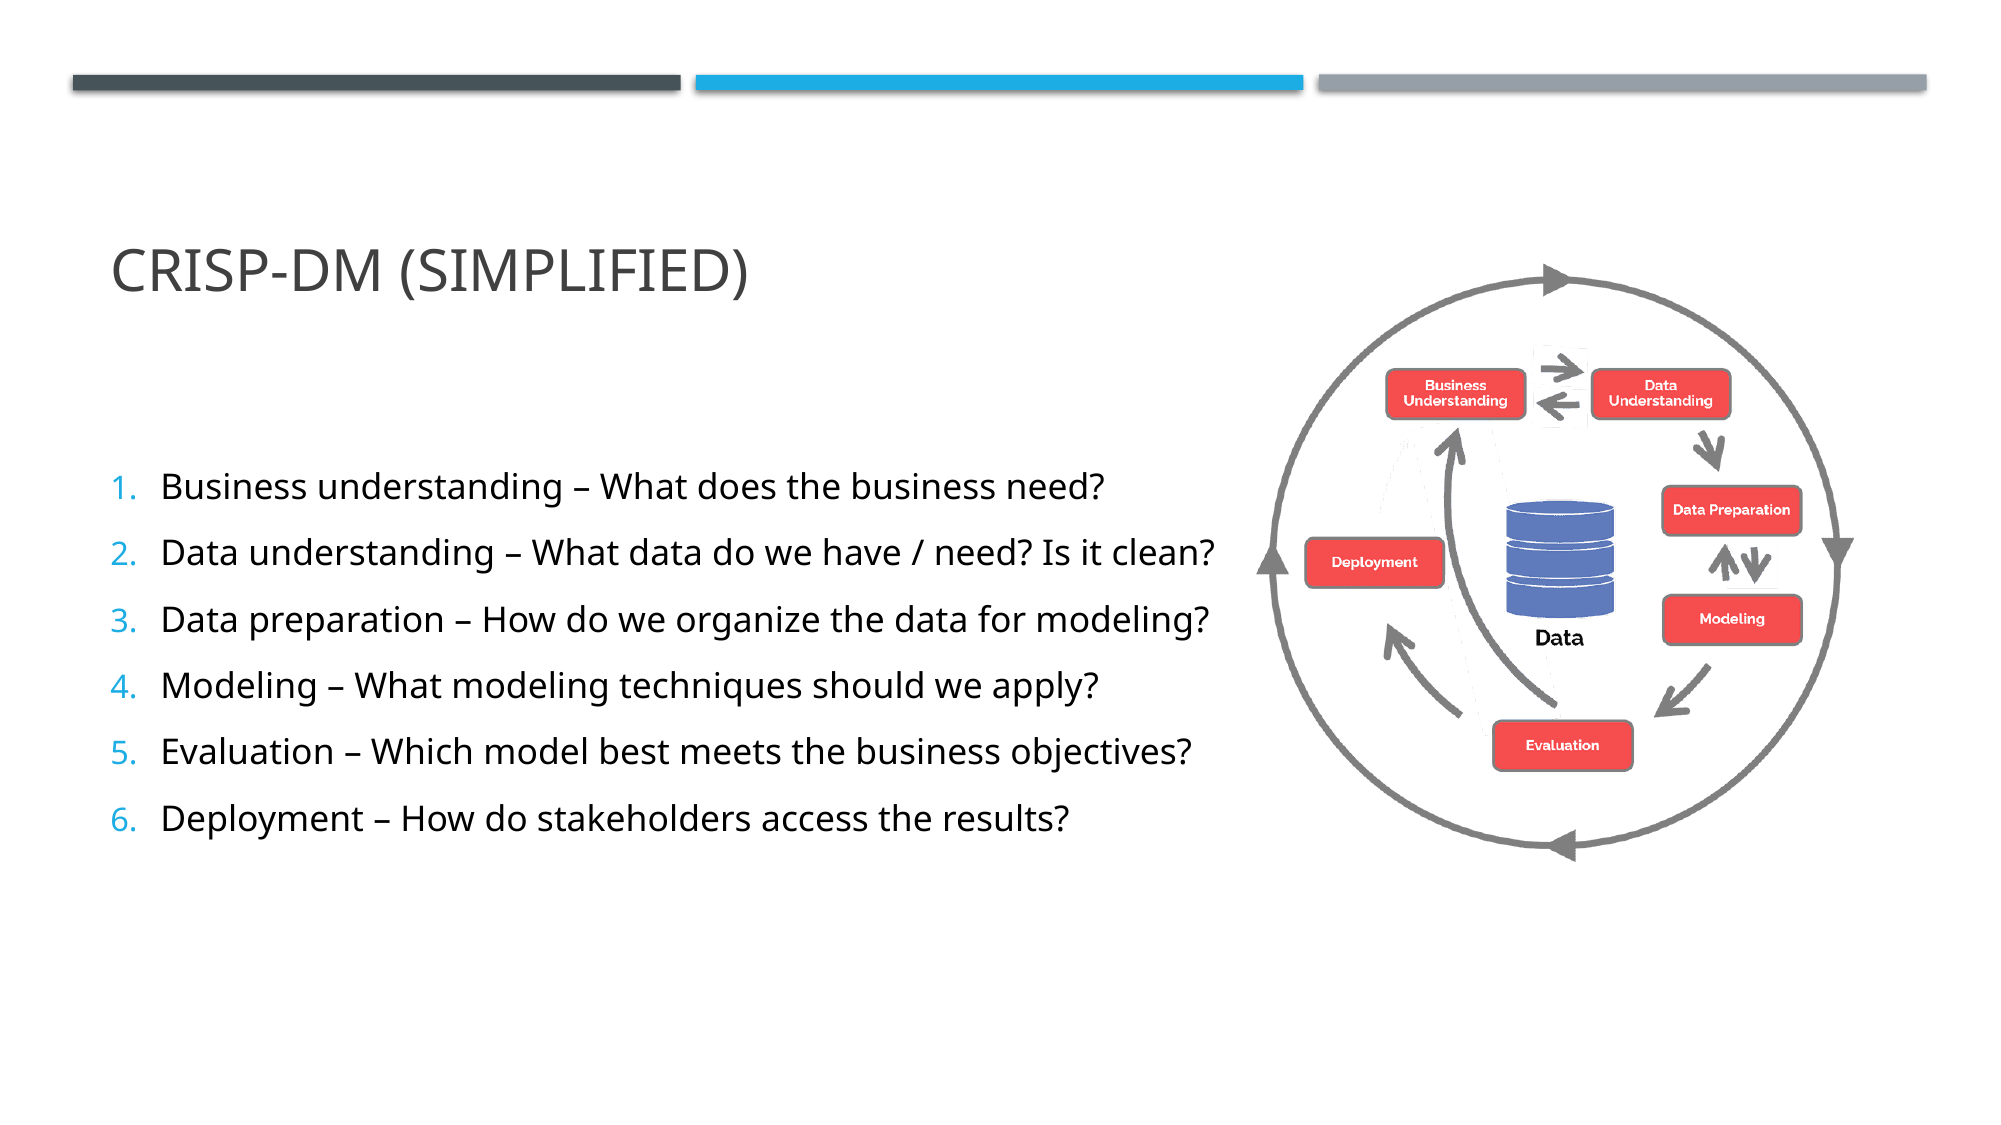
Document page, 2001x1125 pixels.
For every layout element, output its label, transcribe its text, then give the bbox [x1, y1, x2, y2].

picture [1168, 245, 1943, 879]
list Business understanding – What does the business need? Data understanding – What data do we have / need? Is it clean? Data preparation – How do we organize the data for modeling? Modeling – What modeling techniques should we apply? Evaluation – Which model best meets the business objectives? Deployment – How do stakeholders access the results? [95, 383, 1905, 981]
title CRISP-DM (simplified) [95, 115, 1905, 311]
